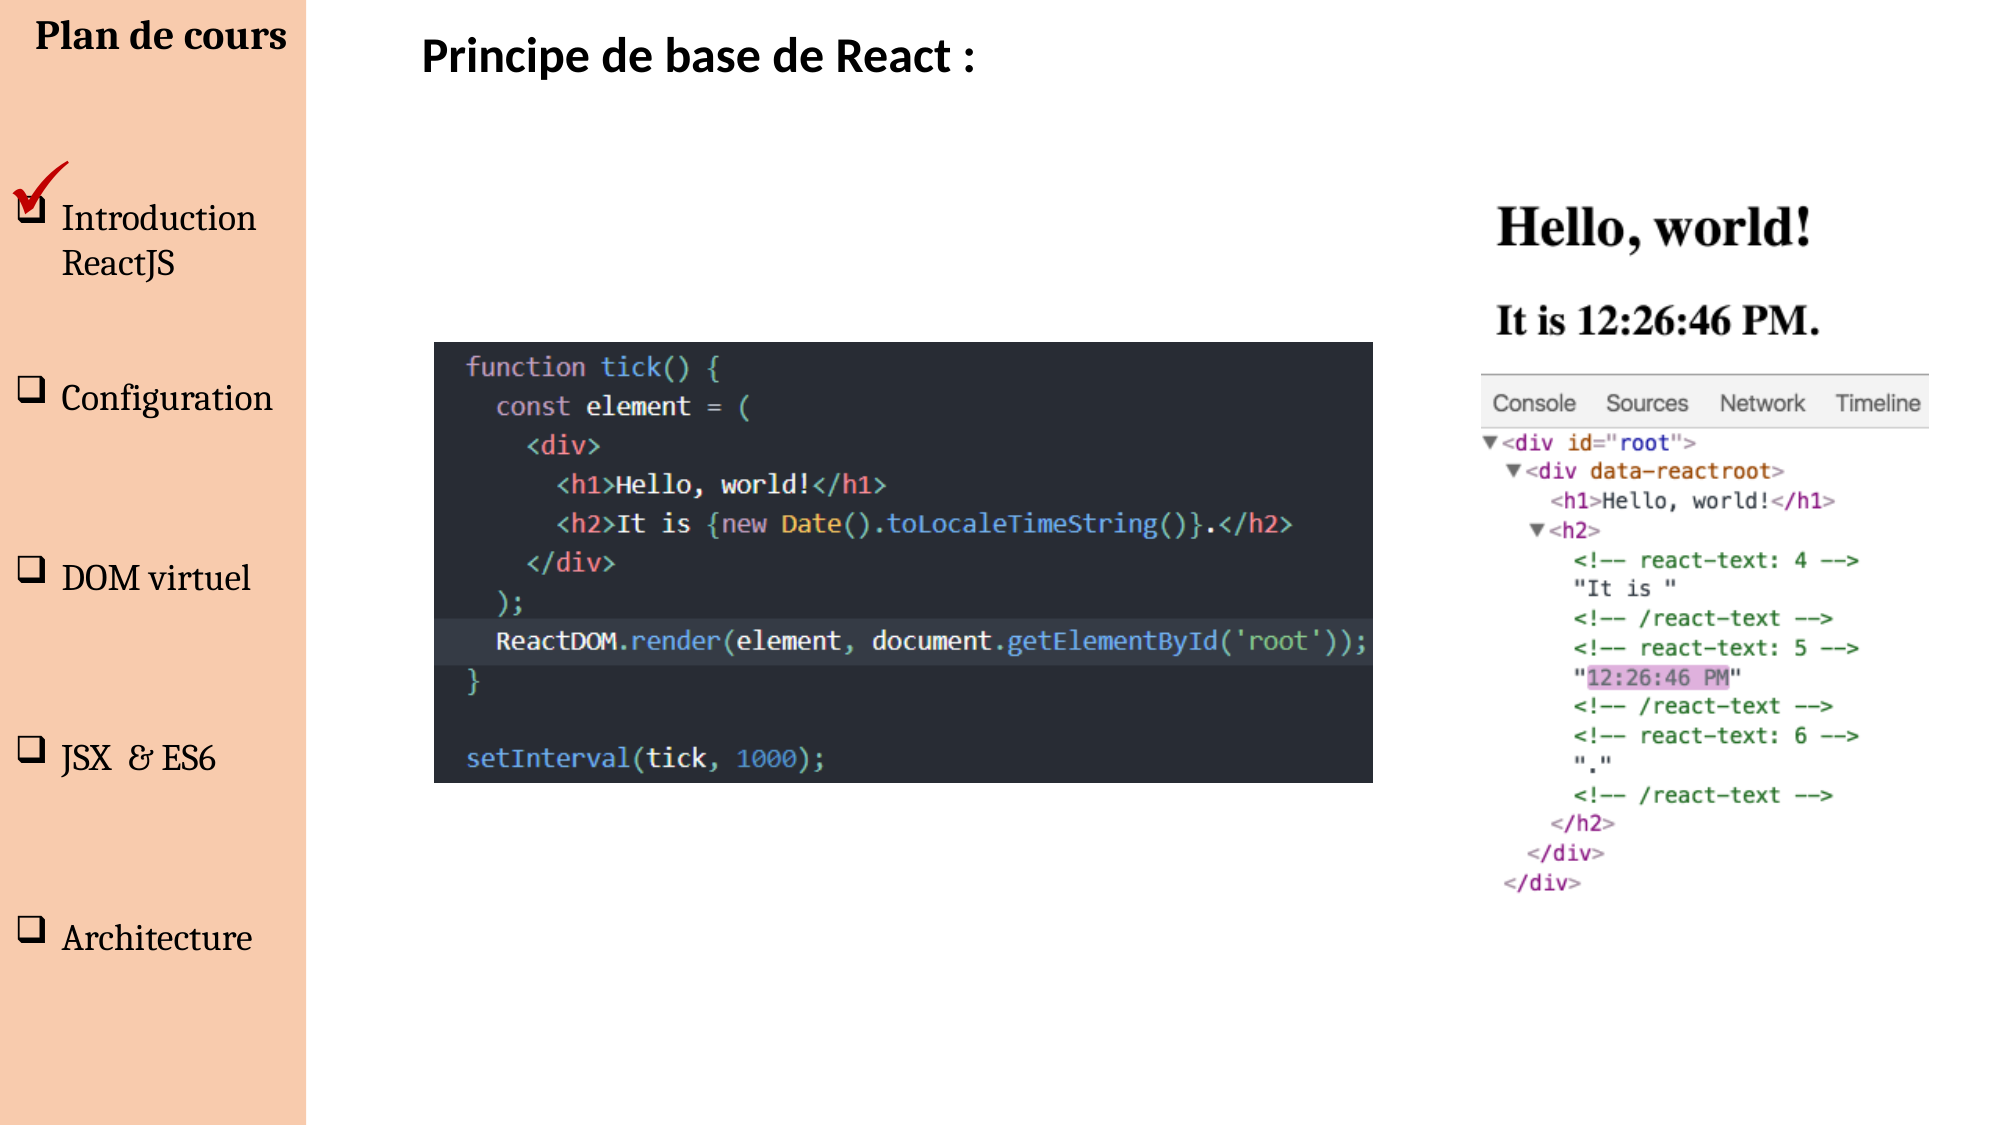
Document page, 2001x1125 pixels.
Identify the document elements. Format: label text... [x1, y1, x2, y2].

text_box Principe de base de React : [407, 14, 1725, 90]
text_box [0, 148, 201, 263]
picture [434, 342, 1373, 783]
picture [1481, 183, 1929, 897]
